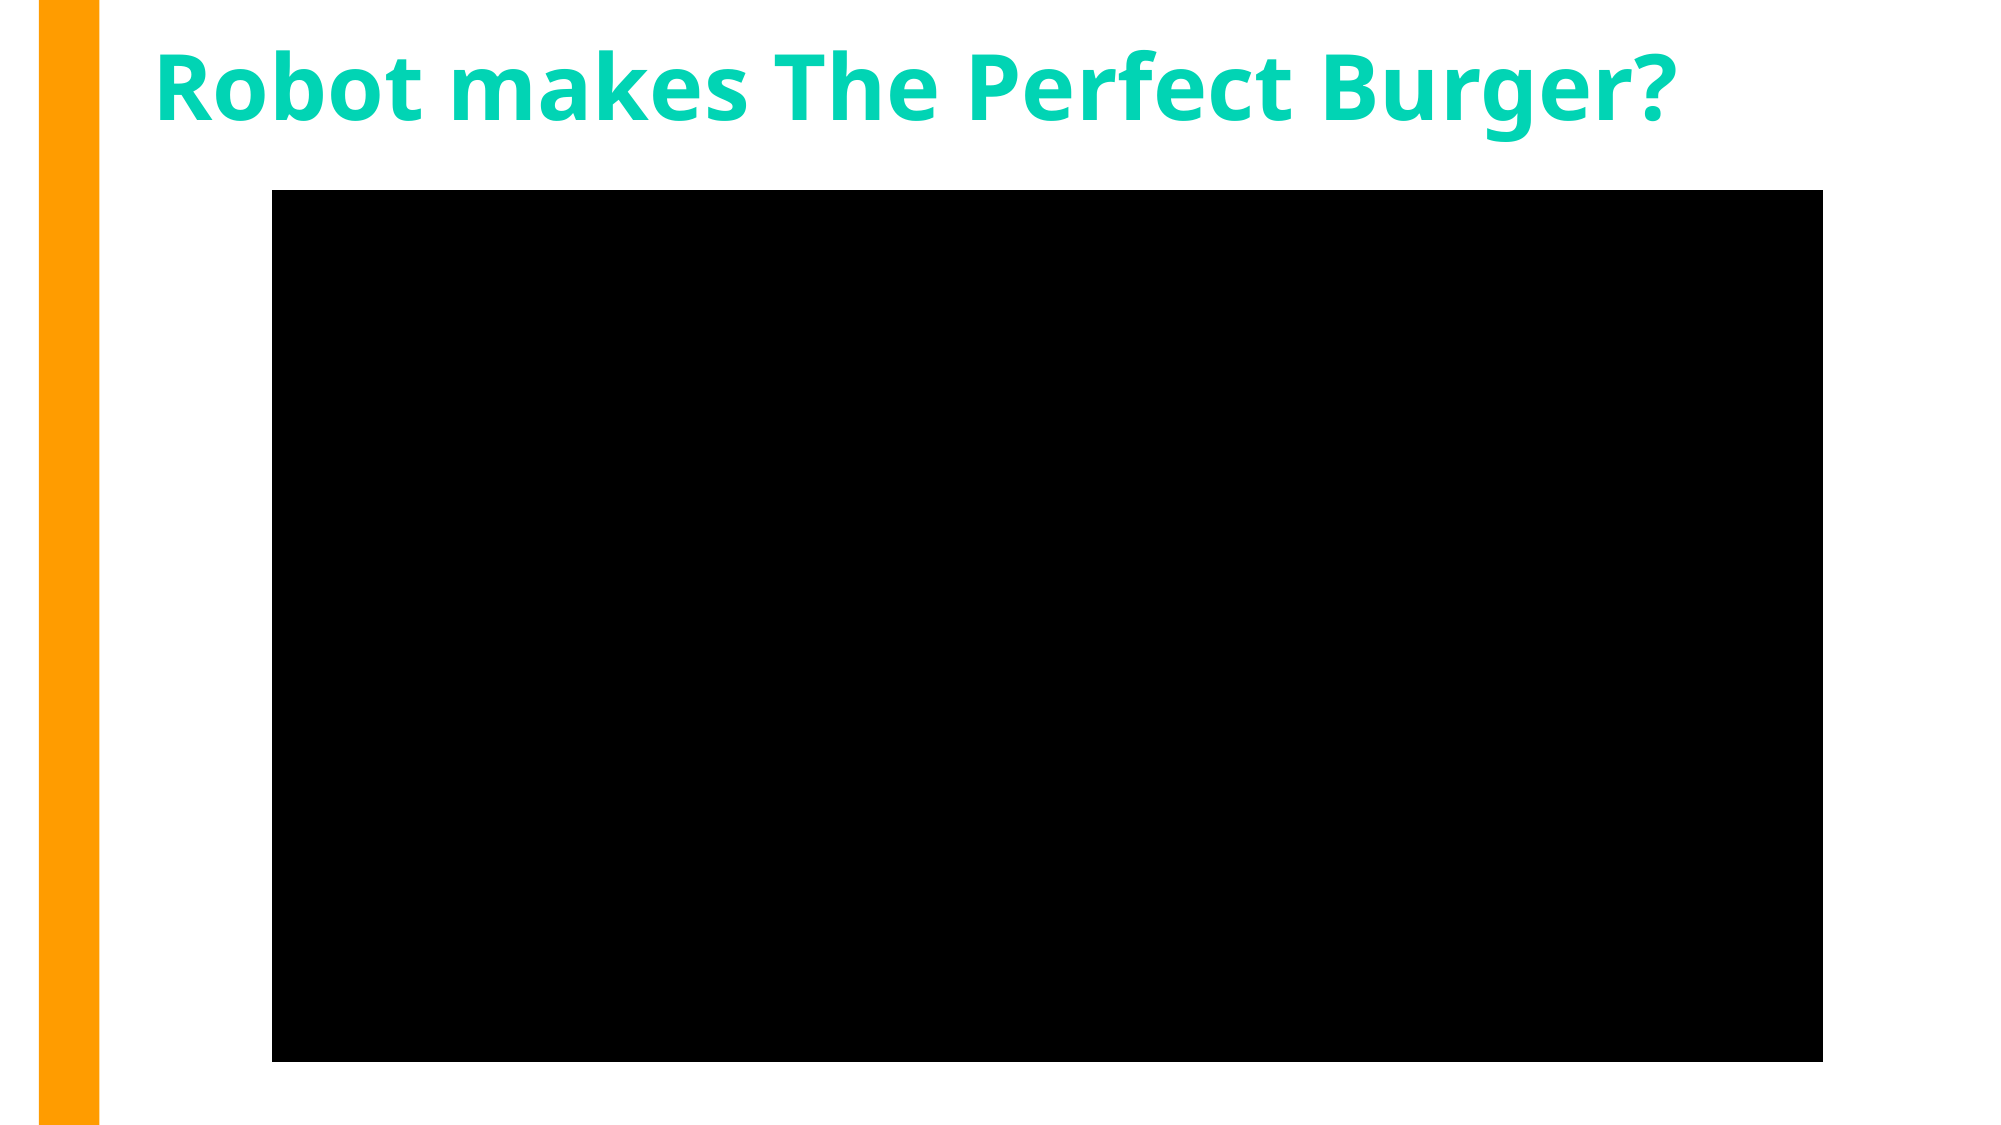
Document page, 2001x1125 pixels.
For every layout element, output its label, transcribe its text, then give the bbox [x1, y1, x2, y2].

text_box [271, 189, 1824, 1063]
text_box Robot makes The Perfect Burger? [137, 33, 1958, 190]
